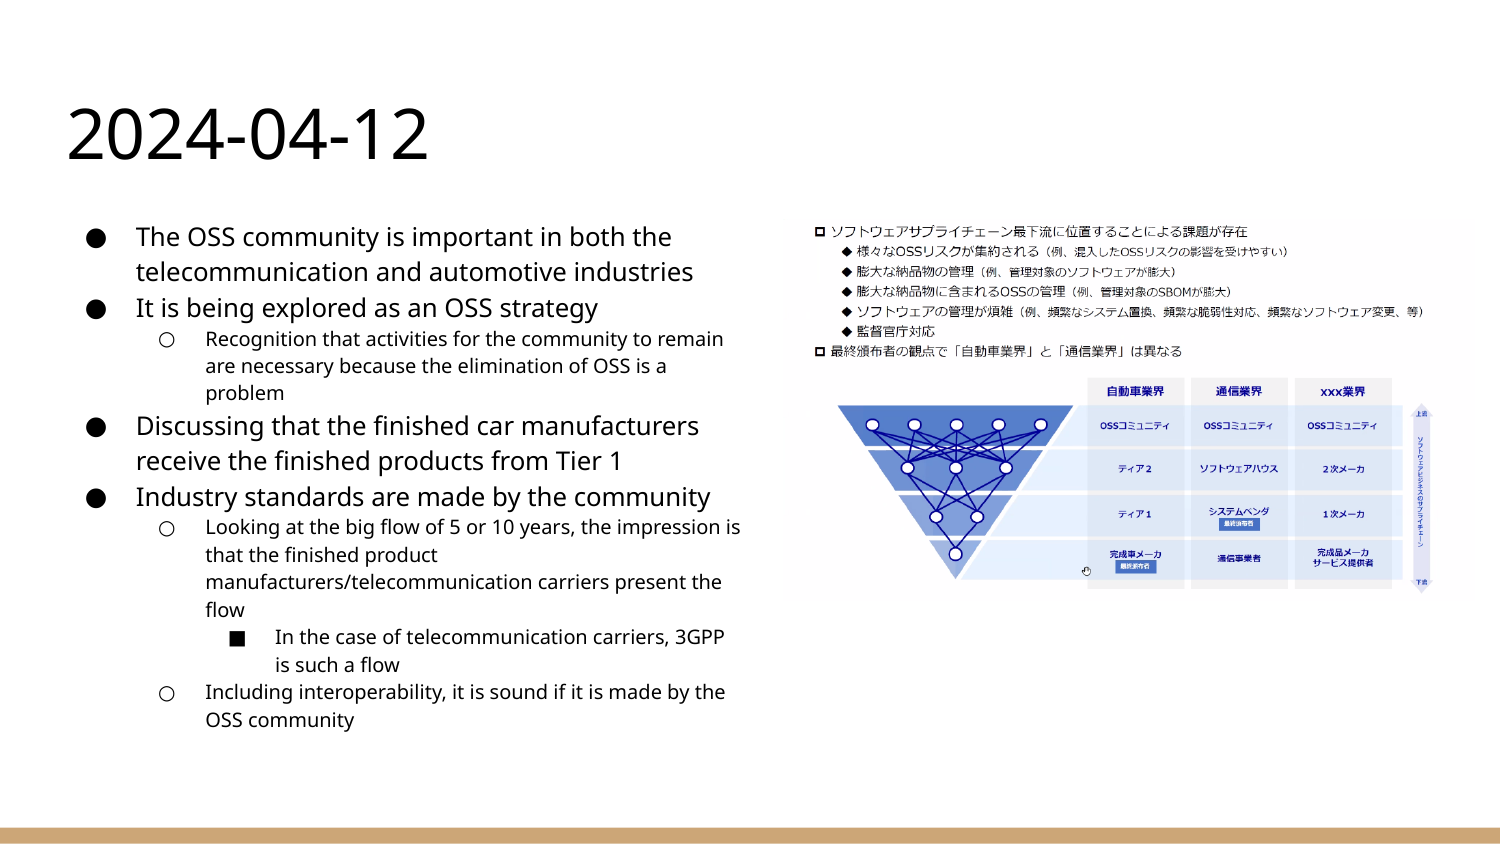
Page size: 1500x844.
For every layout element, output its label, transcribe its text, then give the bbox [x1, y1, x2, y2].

picture [782, 219, 1476, 602]
title 2024-04-12 [51, 51, 1449, 189]
list The OSS community is important in both the telecommunication and automotive industries It is being explored as an OSS strategy Recognition that activities for the community to remain are necessary because the elimination of OSS is a problem Discussing that the finished car manufacturers receive the finished products from Tier 1 Industry standards are made by the community Looking at the big flow of 5 or 10 years, the impression is that the finished product manufacturers/telecommunication carriers present the flow In the case of telecommunication carriers, 3GPP is such a flow Including interoperability, it is sound if it is made by the OSS community [51, 200, 759, 752]
